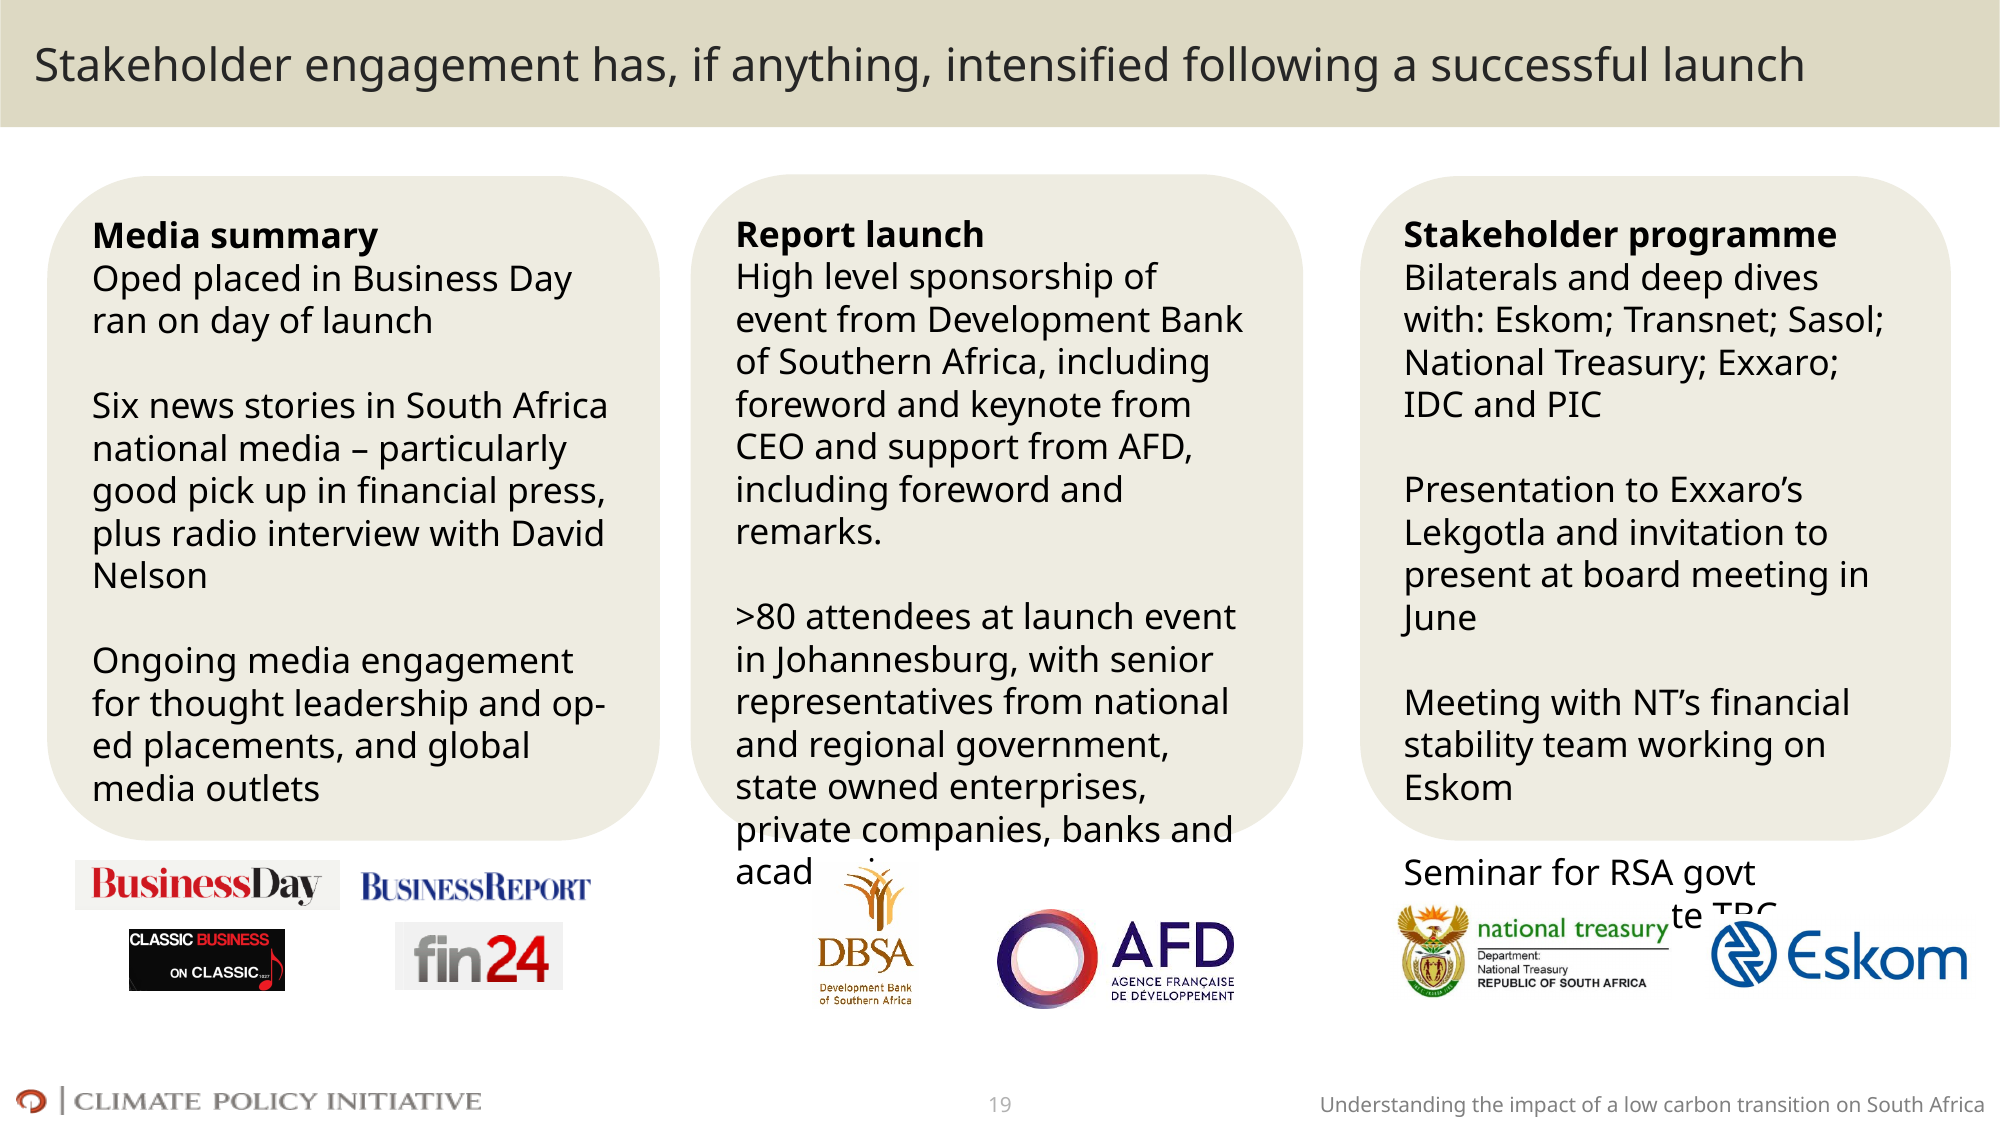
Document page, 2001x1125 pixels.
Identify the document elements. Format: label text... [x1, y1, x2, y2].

text_box Media summary Oped placed in Business Day ran on day of launch Six news stories in South Africa national media – particularly good pick up in financial press, plus radio interview with David Nelson Ongoing media engagement for thought leadership and op-ed placements, and global media outlets [45, 173, 662, 843]
picture [356, 859, 602, 916]
picture [1390, 900, 1672, 1000]
picture [395, 922, 563, 990]
text_box Stakeholder engagement has, if anything, intensified following a successful launch [0, 0, 2000, 128]
text_box Stakeholder programme Bilaterals and deep dives with: Eskom; Transnet; Sasol; National Treasury; Exxaro; IDC and PIC Presentation to Exxaro’s Lekgotla and invitation to present at board meeting in June Meeting with NT’s financial stability team working on Eskom Seminar for RSA govt departments date TBC [1358, 174, 1953, 843]
picture [129, 929, 285, 992]
picture [74, 859, 340, 911]
picture [16, 1086, 481, 1115]
picture [996, 909, 1234, 1009]
picture [1705, 914, 1977, 999]
picture [812, 862, 919, 1009]
slide_number 19 [766, 1087, 1234, 1123]
text_box Report launch High level sponsorship of event from Development Bank of Southern Africa, including foreword and keynote from CEO and support from AFD, including foreword and remarks. >80 attendees at launch event in Johannesburg, with senior representatives from national and regional government, state owned enterprises, private companies, banks and academia [688, 172, 1306, 841]
